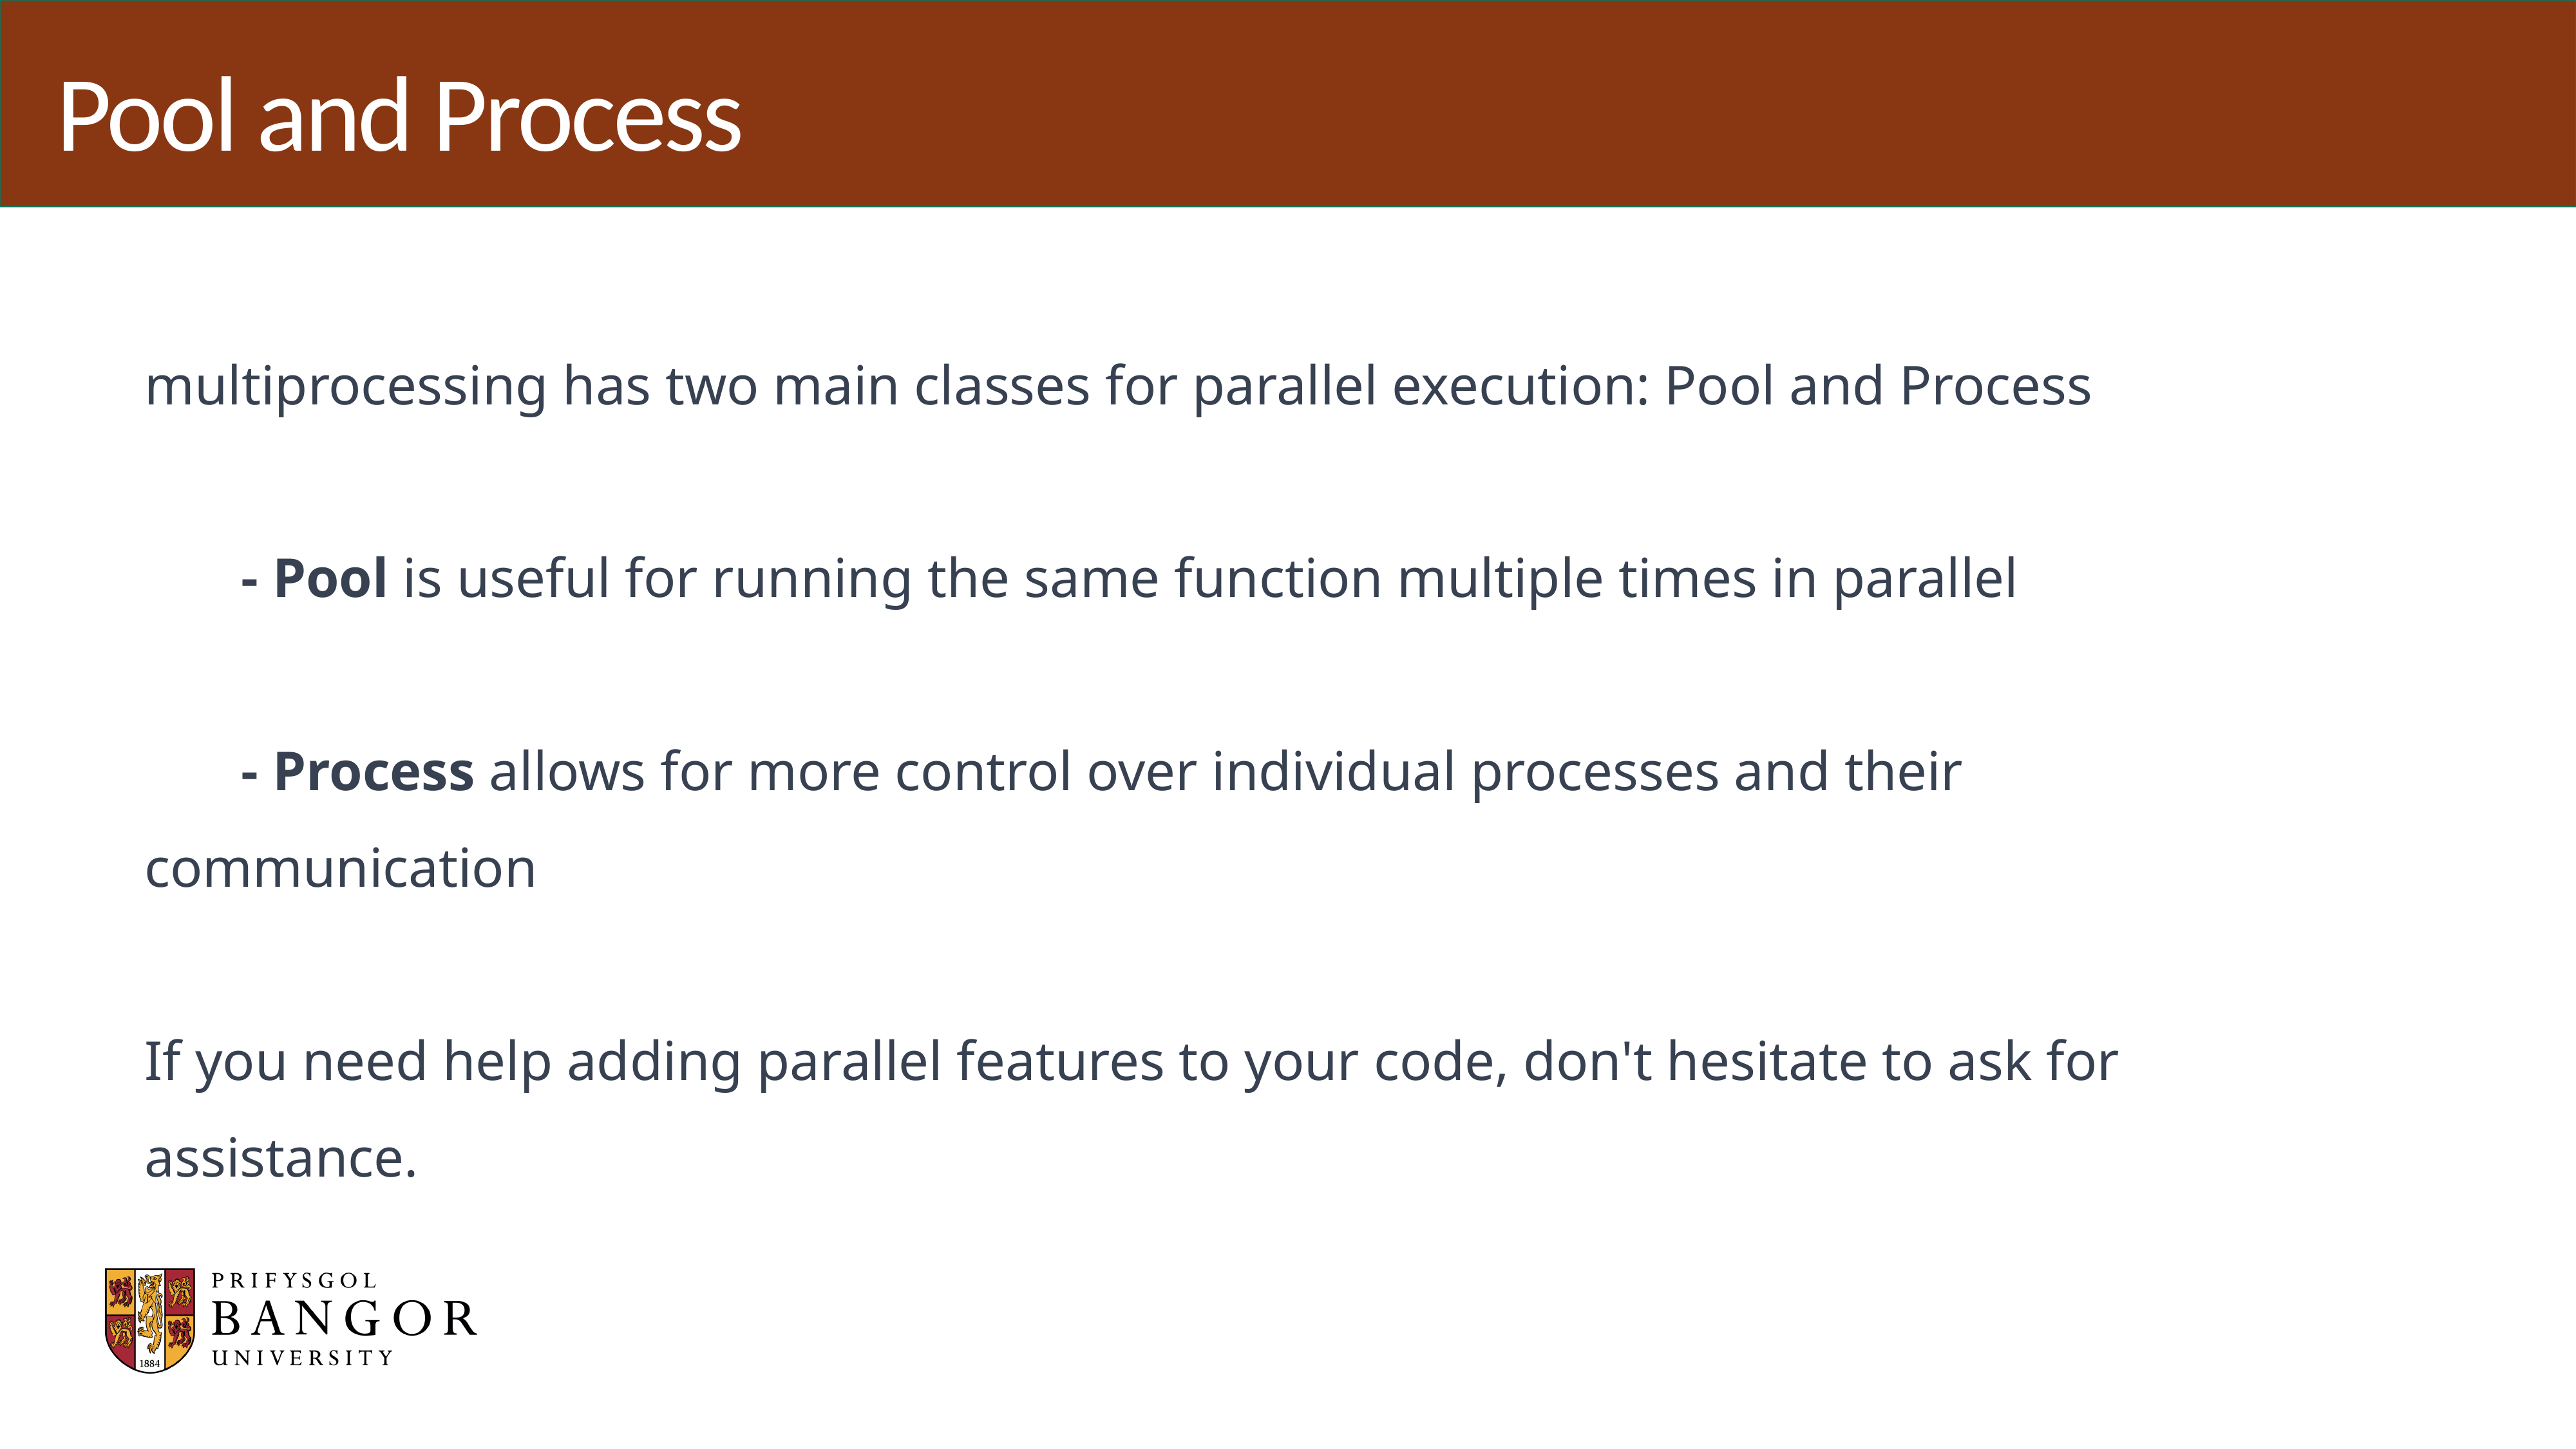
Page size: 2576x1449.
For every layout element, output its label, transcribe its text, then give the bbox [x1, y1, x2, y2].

text_box multiprocessing has two main classes for parallel execution: Pool and Process - Pool is useful for running the same function multiple times in parallel - Process allows for more control over individual processes and their communication If you need help adding parallel features to your code, don't hesitate to ask for assistance. [135, 314, 2338, 1193]
text_box [0, 0, 2576, 207]
title Pool and Process [46, 30, 2369, 179]
picture [105, 1268, 477, 1374]
